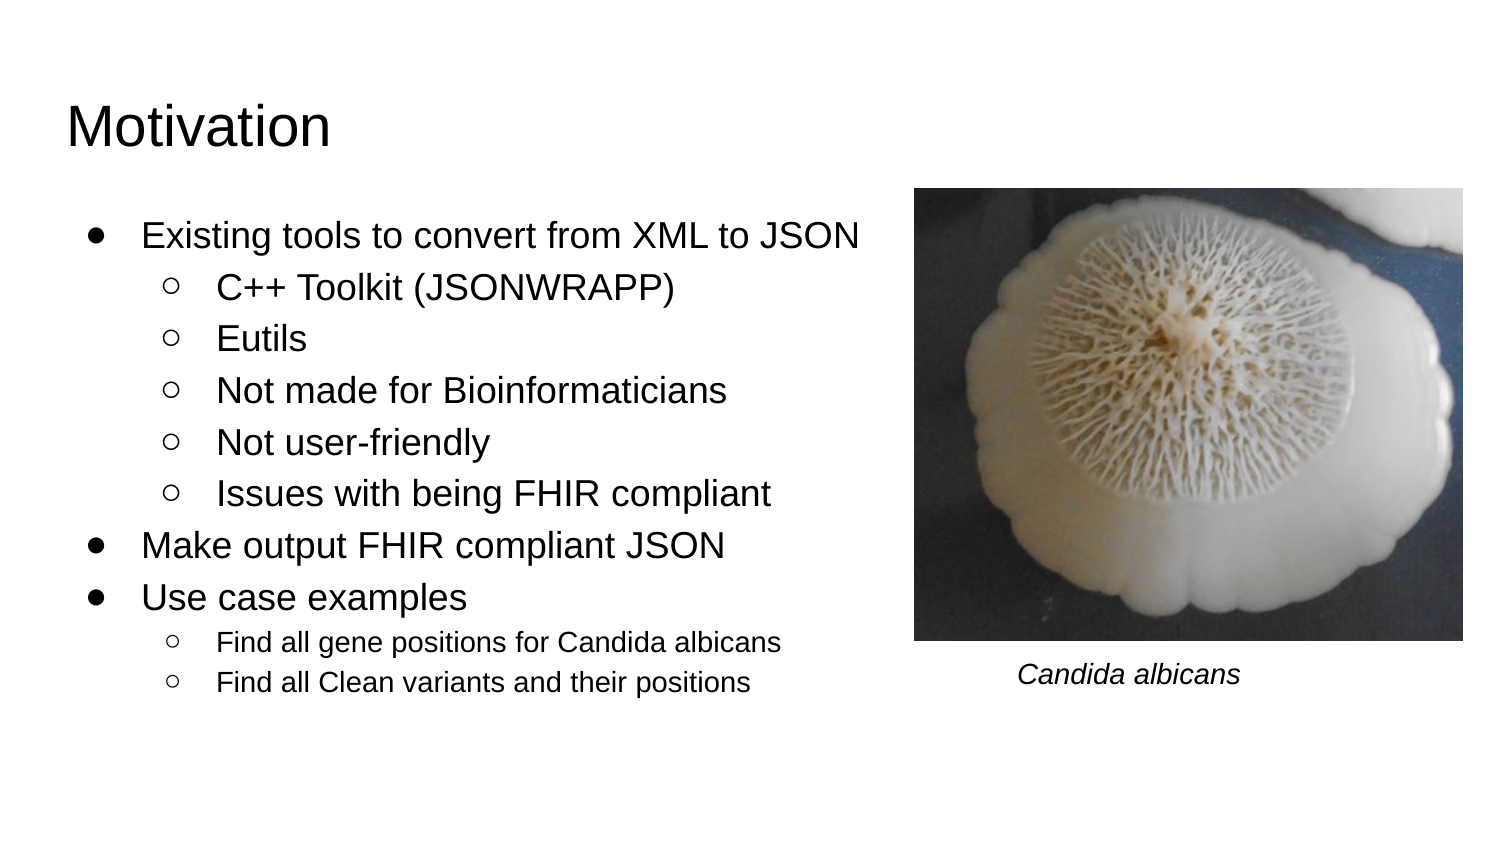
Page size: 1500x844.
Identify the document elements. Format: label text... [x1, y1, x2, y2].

title Motivation [51, 72, 1449, 167]
text_box Candida albicans [1002, 640, 1500, 781]
list Existing tools to convert from XML to JSON C++ Toolkit (JSONWRAPP) Eutils Not made for Bioinformaticians Not user-friendly Issues with being FHIR compliant Make output FHIR compliant JSON Use case examples Find all gene positions for Candida albicans Find all Clean variants and their positions [51, 189, 1002, 750]
picture [913, 188, 1464, 641]
